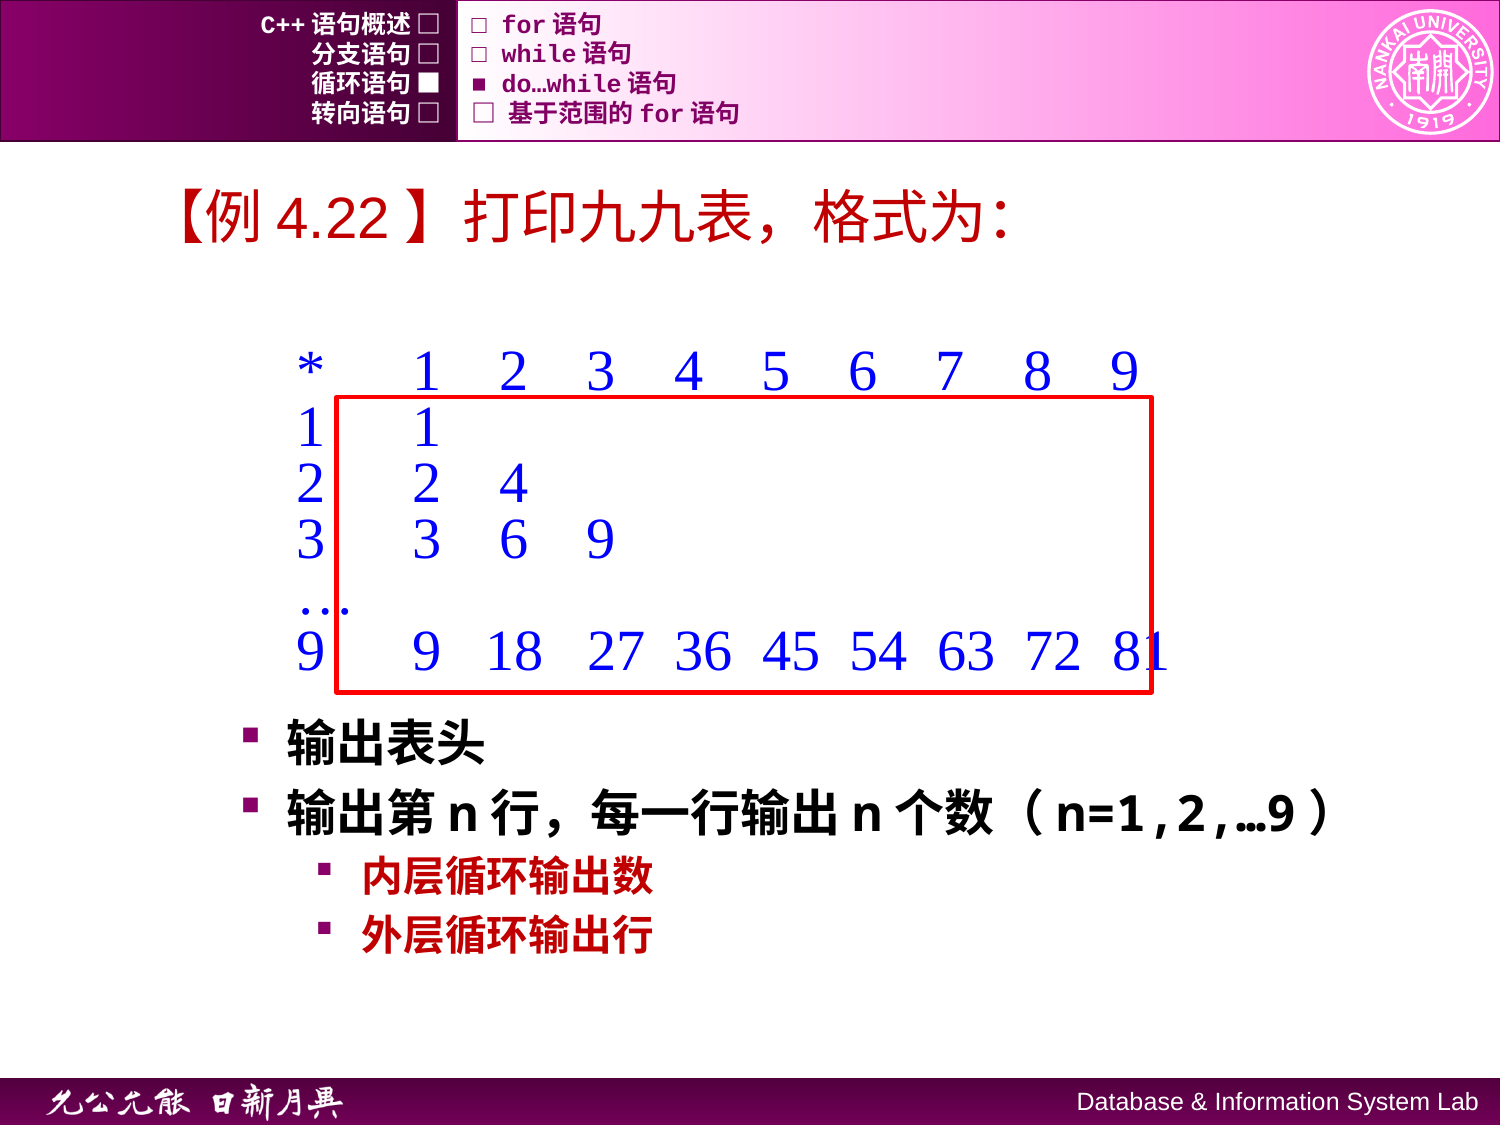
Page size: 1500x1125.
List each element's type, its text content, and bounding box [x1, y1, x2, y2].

text_box 循环语句 ■ [0, 66, 455, 95]
text_box C++语句概述 □ [0, 7, 455, 36]
text_box □ for语句 [455, 7, 1361, 36]
picture [35, 1081, 356, 1122]
text_box [334, 395, 1154, 695]
text_box 输出表头 输出第n行，每一行输出n个数（n=1,2,…9） 内层循环输出数 外层循环输出行 [74, 704, 1413, 1019]
text_box □ 基于范围的for语句 [455, 95, 1361, 129]
text_box 转向语句 □ [0, 95, 455, 129]
text_box 分支语句 □ [0, 36, 455, 66]
text_box □ while语句 [455, 36, 1361, 66]
list 【例4.22】打印九九表，格式为： * 1 2 3 4 5 6 7 8 9 1 1 2 2 4 3 3 6 9 … 9 9 18 27 36 45 54 63 72 81 [74, 172, 1413, 693]
text_box ■ do…while语句 [455, 66, 1361, 95]
